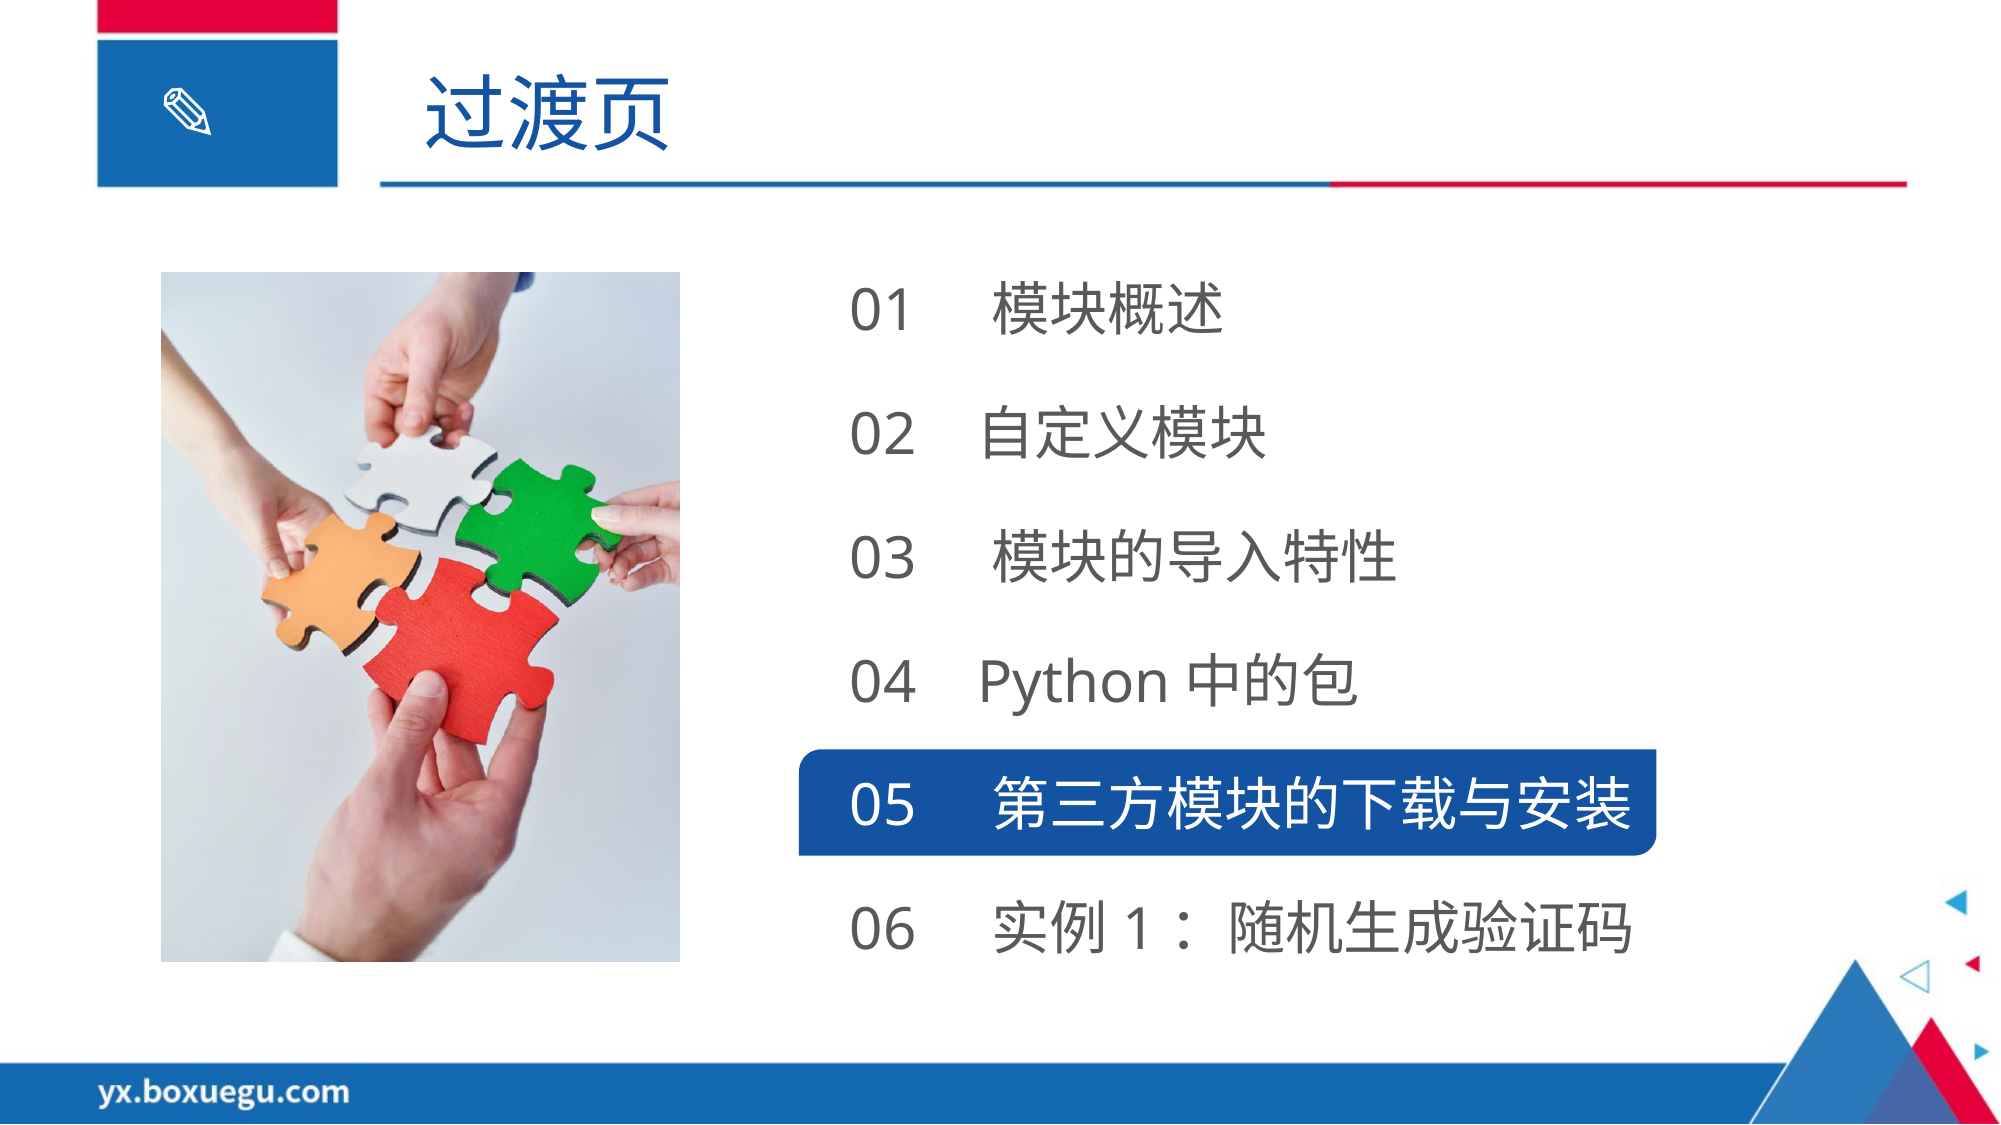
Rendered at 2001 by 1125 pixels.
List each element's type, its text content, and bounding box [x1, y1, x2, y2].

text_box 05 第三方模块的下载与安装 [849, 767, 1657, 838]
text_box 04 Python中的包 [849, 643, 1657, 714]
text_box 过渡页 [409, 53, 899, 169]
picture [0, 0, 2000, 1124]
text_box [797, 748, 1658, 857]
text_box 06 实例1：随机生成验证码 [849, 891, 1657, 962]
text_box 03 模块的导入特性 [849, 519, 1657, 590]
text_box 01 模块概述 [849, 272, 1657, 343]
text_box 02 自定义模块 [849, 395, 1657, 467]
